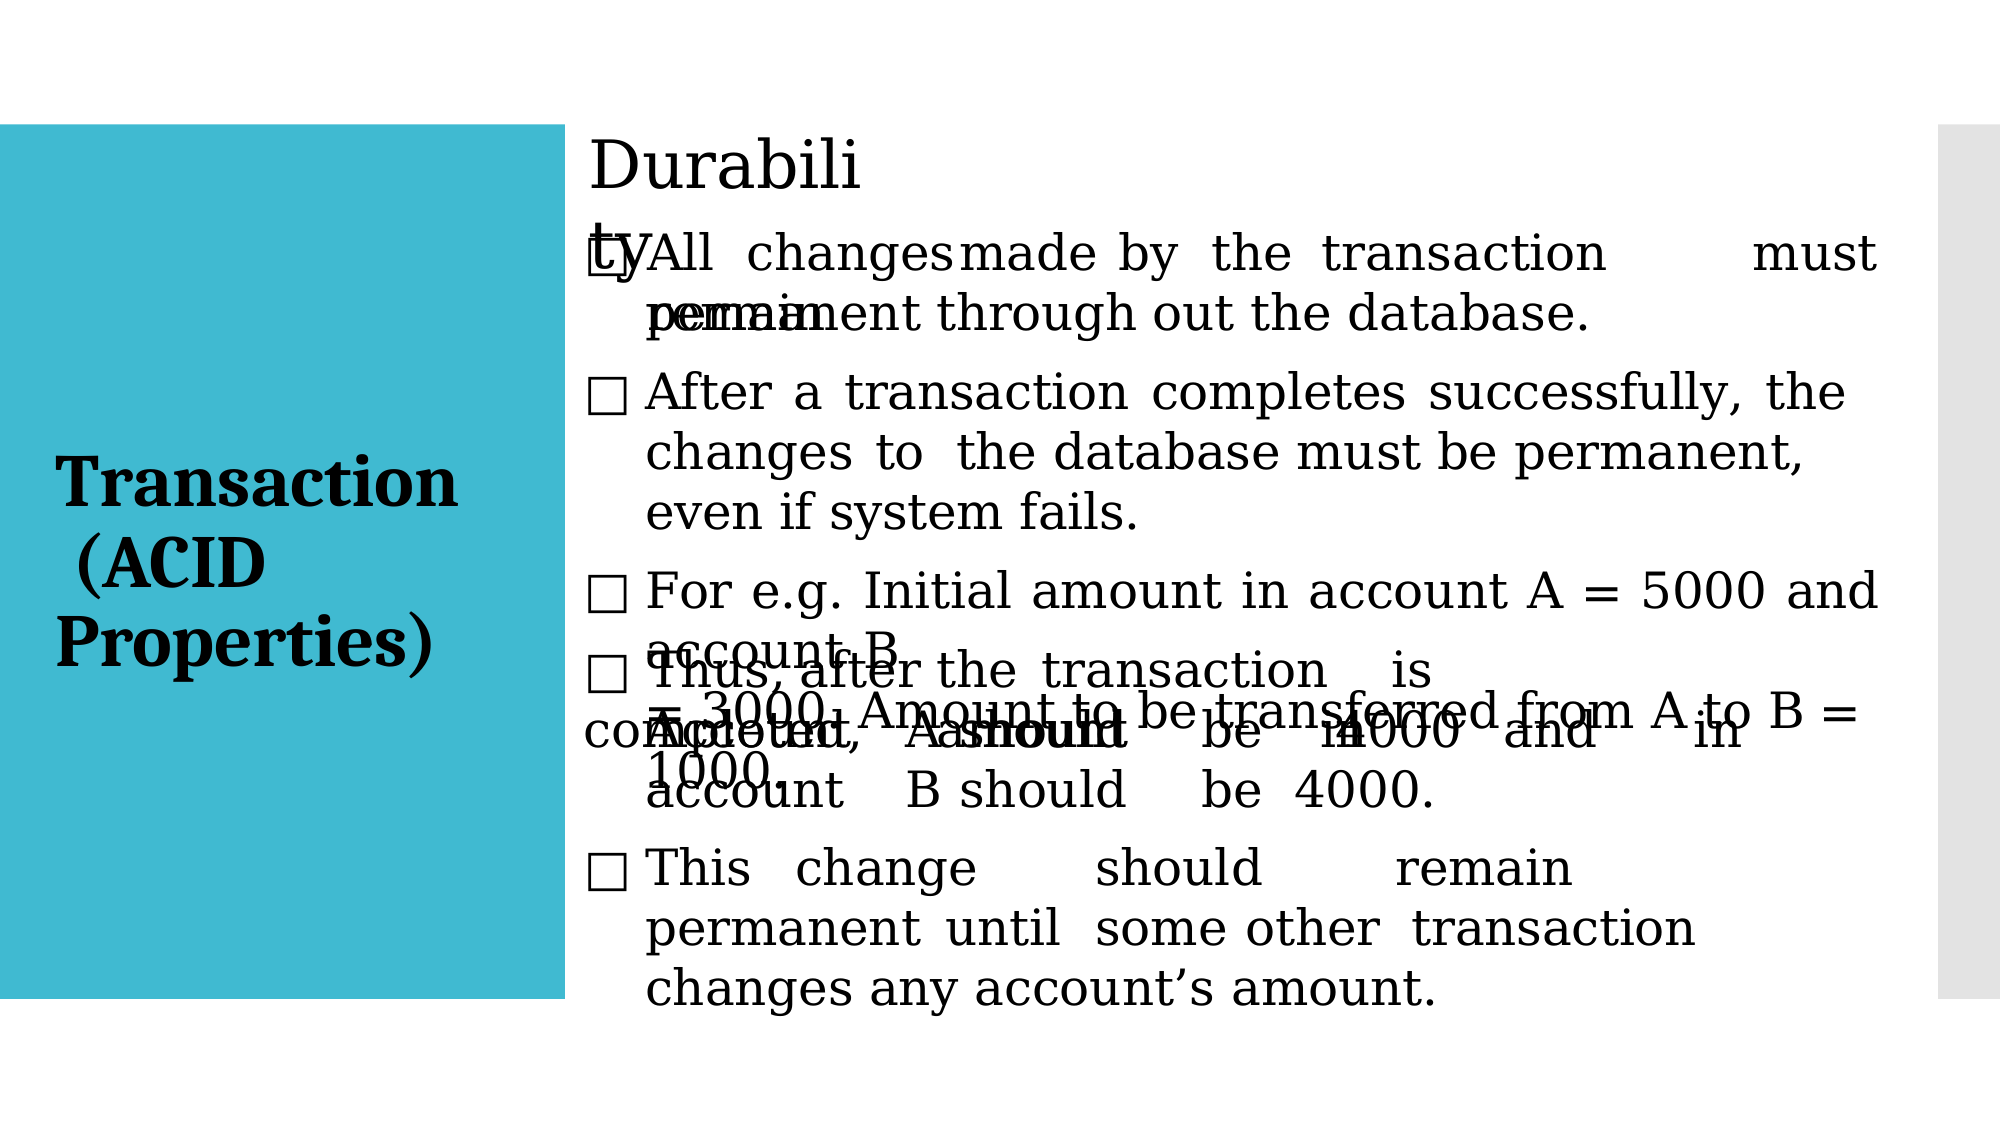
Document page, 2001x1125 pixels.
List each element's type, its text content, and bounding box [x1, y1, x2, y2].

text_box Transaction (ACID Properties) [53, 427, 471, 682]
list permanent through out the database. After a transaction completes successfully, the changes to the database must be permanent, even if system fails. For e.g. Initial amount in account A = 5000 and account B = 3000. Amount to be transferred from A to B = 1000. [581, 260, 1905, 635]
text_box Account A should be 4000 and in account B should be 4000. □ This change should remain permanent until some other transaction changes any account’s amount. [581, 695, 1906, 1016]
title Durability [586, 119, 879, 218]
text_box □ Thus, after the transaction is completed, amount in [581, 635, 1905, 695]
text_box □ All changes made by the transaction must remain [581, 218, 1905, 260]
